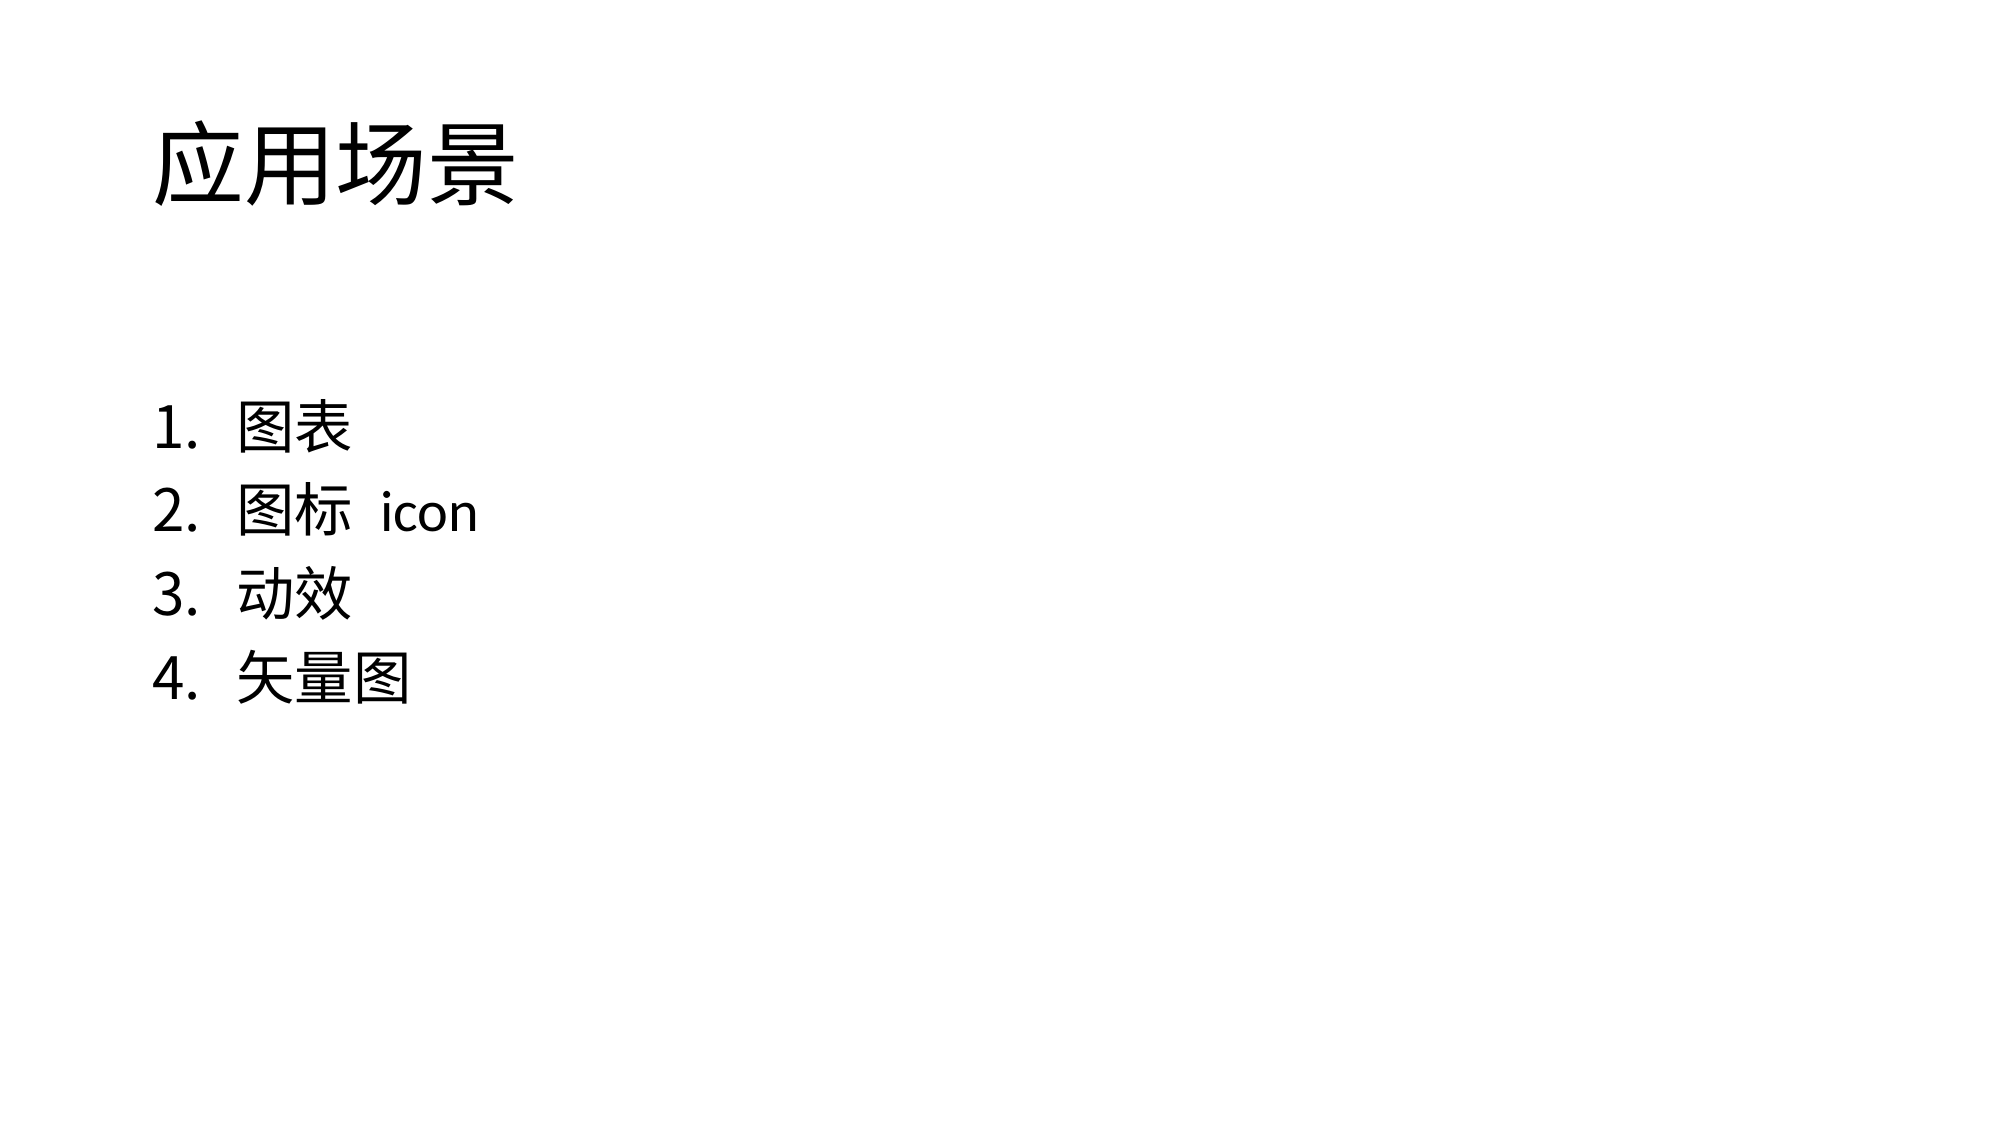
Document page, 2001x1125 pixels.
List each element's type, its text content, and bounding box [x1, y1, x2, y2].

title 应用场景 [137, 59, 1863, 278]
list 图表 图标 icon 动效 矢量图 [137, 299, 1863, 1014]
